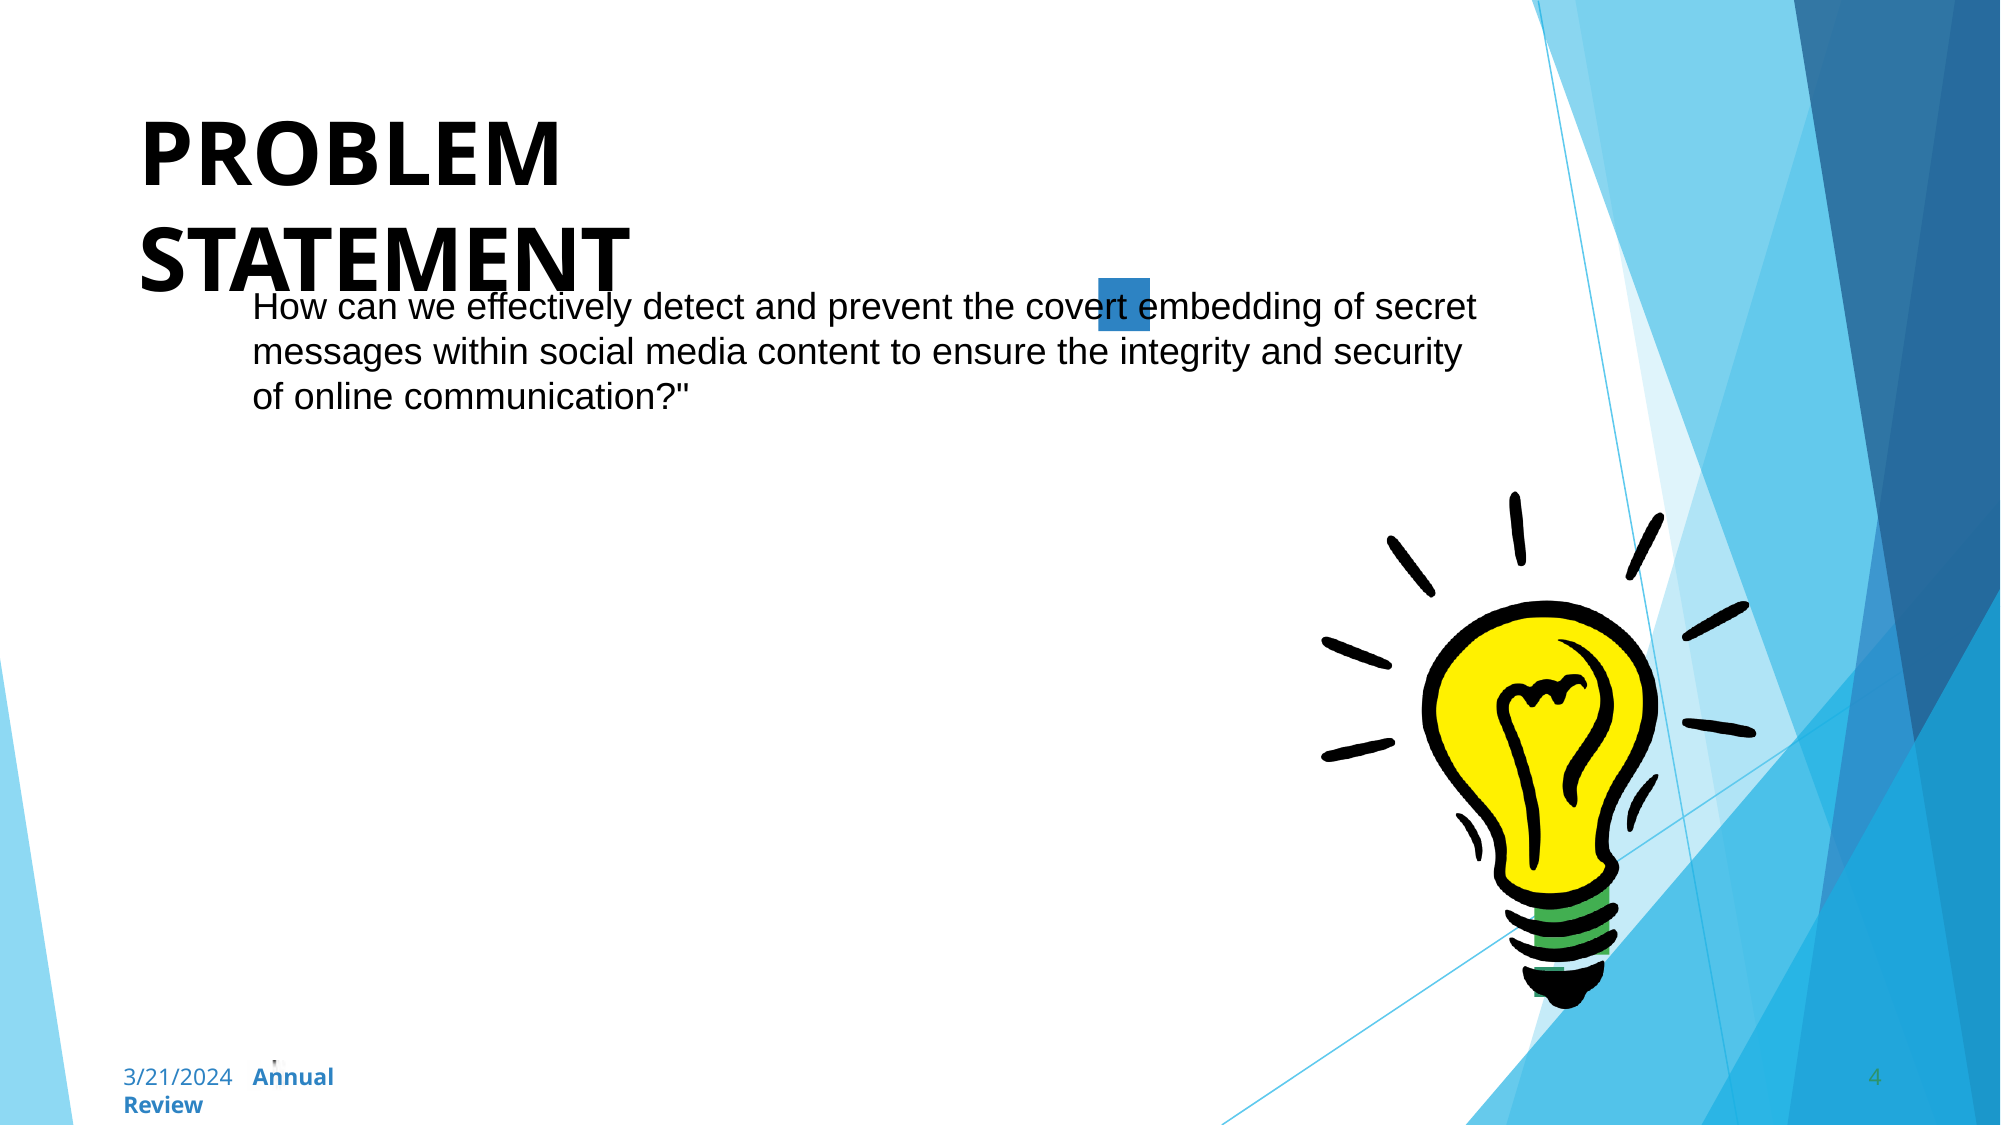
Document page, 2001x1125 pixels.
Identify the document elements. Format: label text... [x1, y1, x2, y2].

text_box How can we effectively detect and prevent the covert embedding of secret messages within social media content to ensure the integrity and security of online communication?" [237, 274, 1500, 425]
picture [110, 1060, 463, 1094]
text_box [1310, 480, 1765, 1016]
title PROBLEM STATEMENT [136, 94, 1062, 310]
slide_number 4 [1849, 1061, 1890, 1125]
text_box 3/21/2024 Annual Review [121, 1103, 417, 1118]
